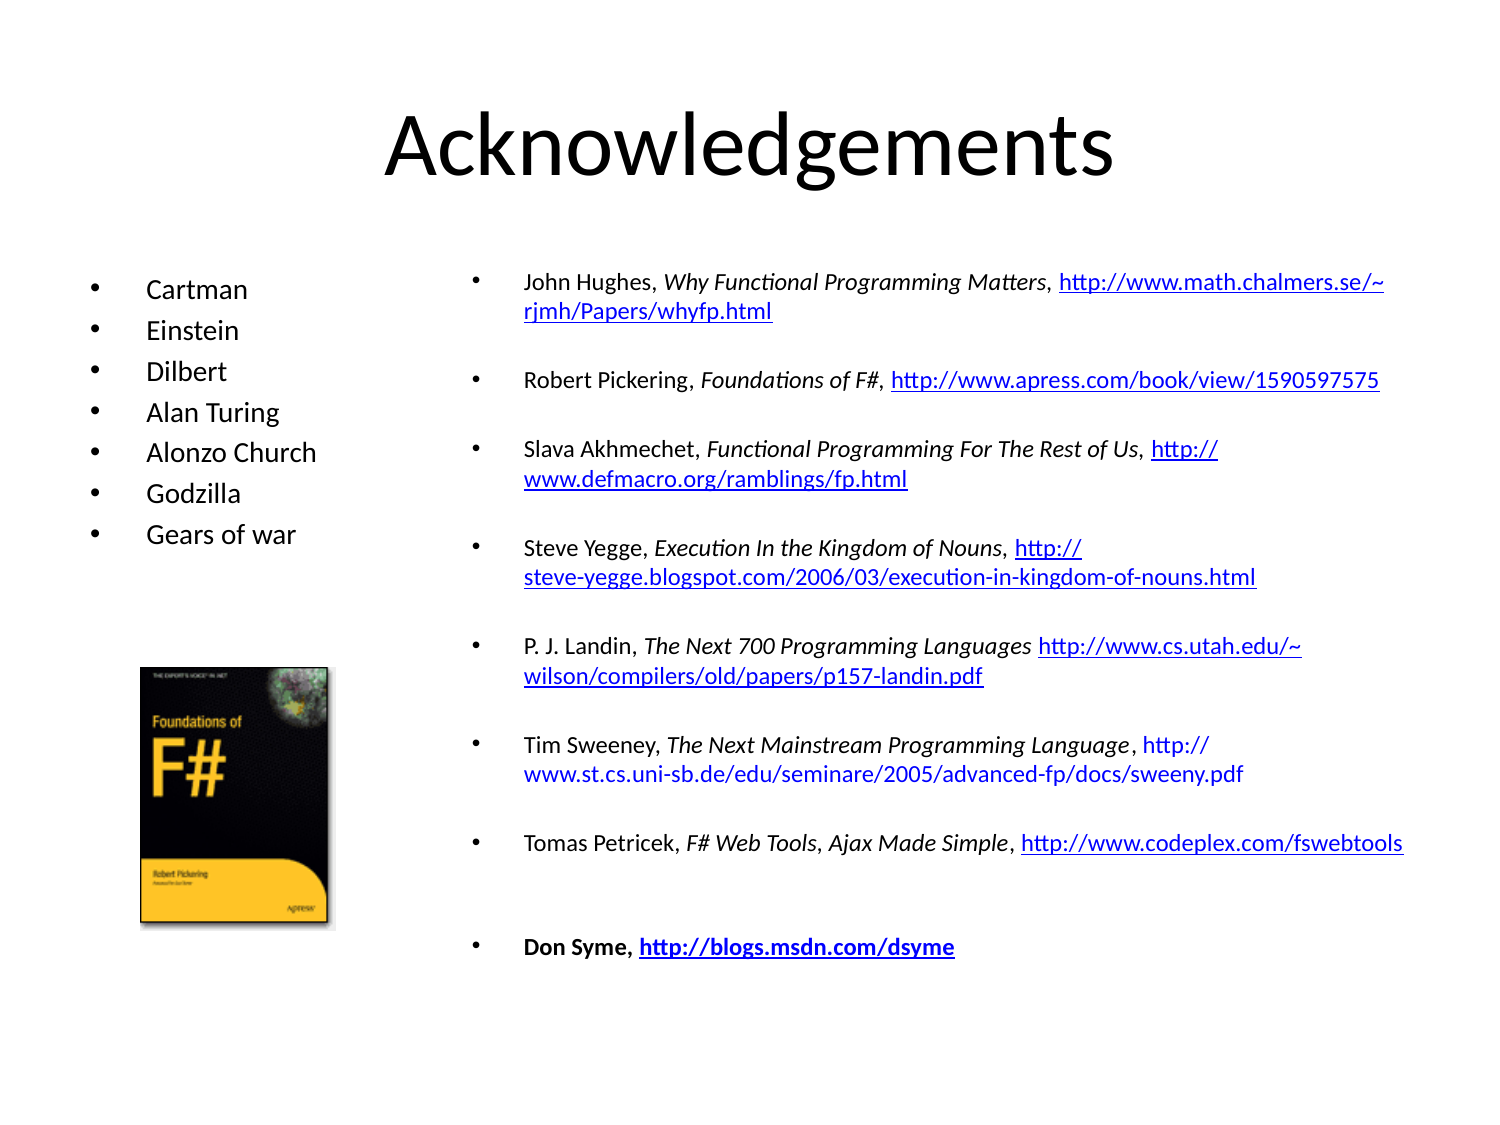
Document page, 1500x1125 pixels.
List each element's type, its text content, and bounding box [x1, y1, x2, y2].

picture [140, 667, 337, 931]
list Cartman Einstein Dilbert Alan Turing Alonzo Church Godzilla Gears of war [75, 262, 446, 598]
text_box John Hughes, Why Functional Programming Matters, http://www.math.chalmers.se/~rjmh/Papers/whyfp.html Robert Pickering, Foundations of F#, http://www.apress.com/book/view/1590597575 Slava Akhmechet, Functional Programming For The Rest of Us, http://www.defmacro.org/ramblings/fp.html Steve Yegge, Execution In the Kingdom of Nouns, http://steve-yegge.blogspot.com/2006/03/execution-in-kingdom-of-nouns.html P. J. Landin, The Next 700 Programming Languages http://www.cs.utah.edu/~wilson/compilers/old/papers/p157-landin.pdf Tim Sweeney, The Next Mainstream Programming Language, http://www.st.cs.uni-sb.de/edu/seminare/2005/advanced-fp/docs/sweeny.pdf Tomas Petricek, F# Web Tools, Ajax Made Simple, http://www.codeplex.com/fswebtools Don Syme, http://blogs.msdn.com/dsyme [456, 257, 1449, 1001]
title Acknowledgements [75, 45, 1425, 233]
